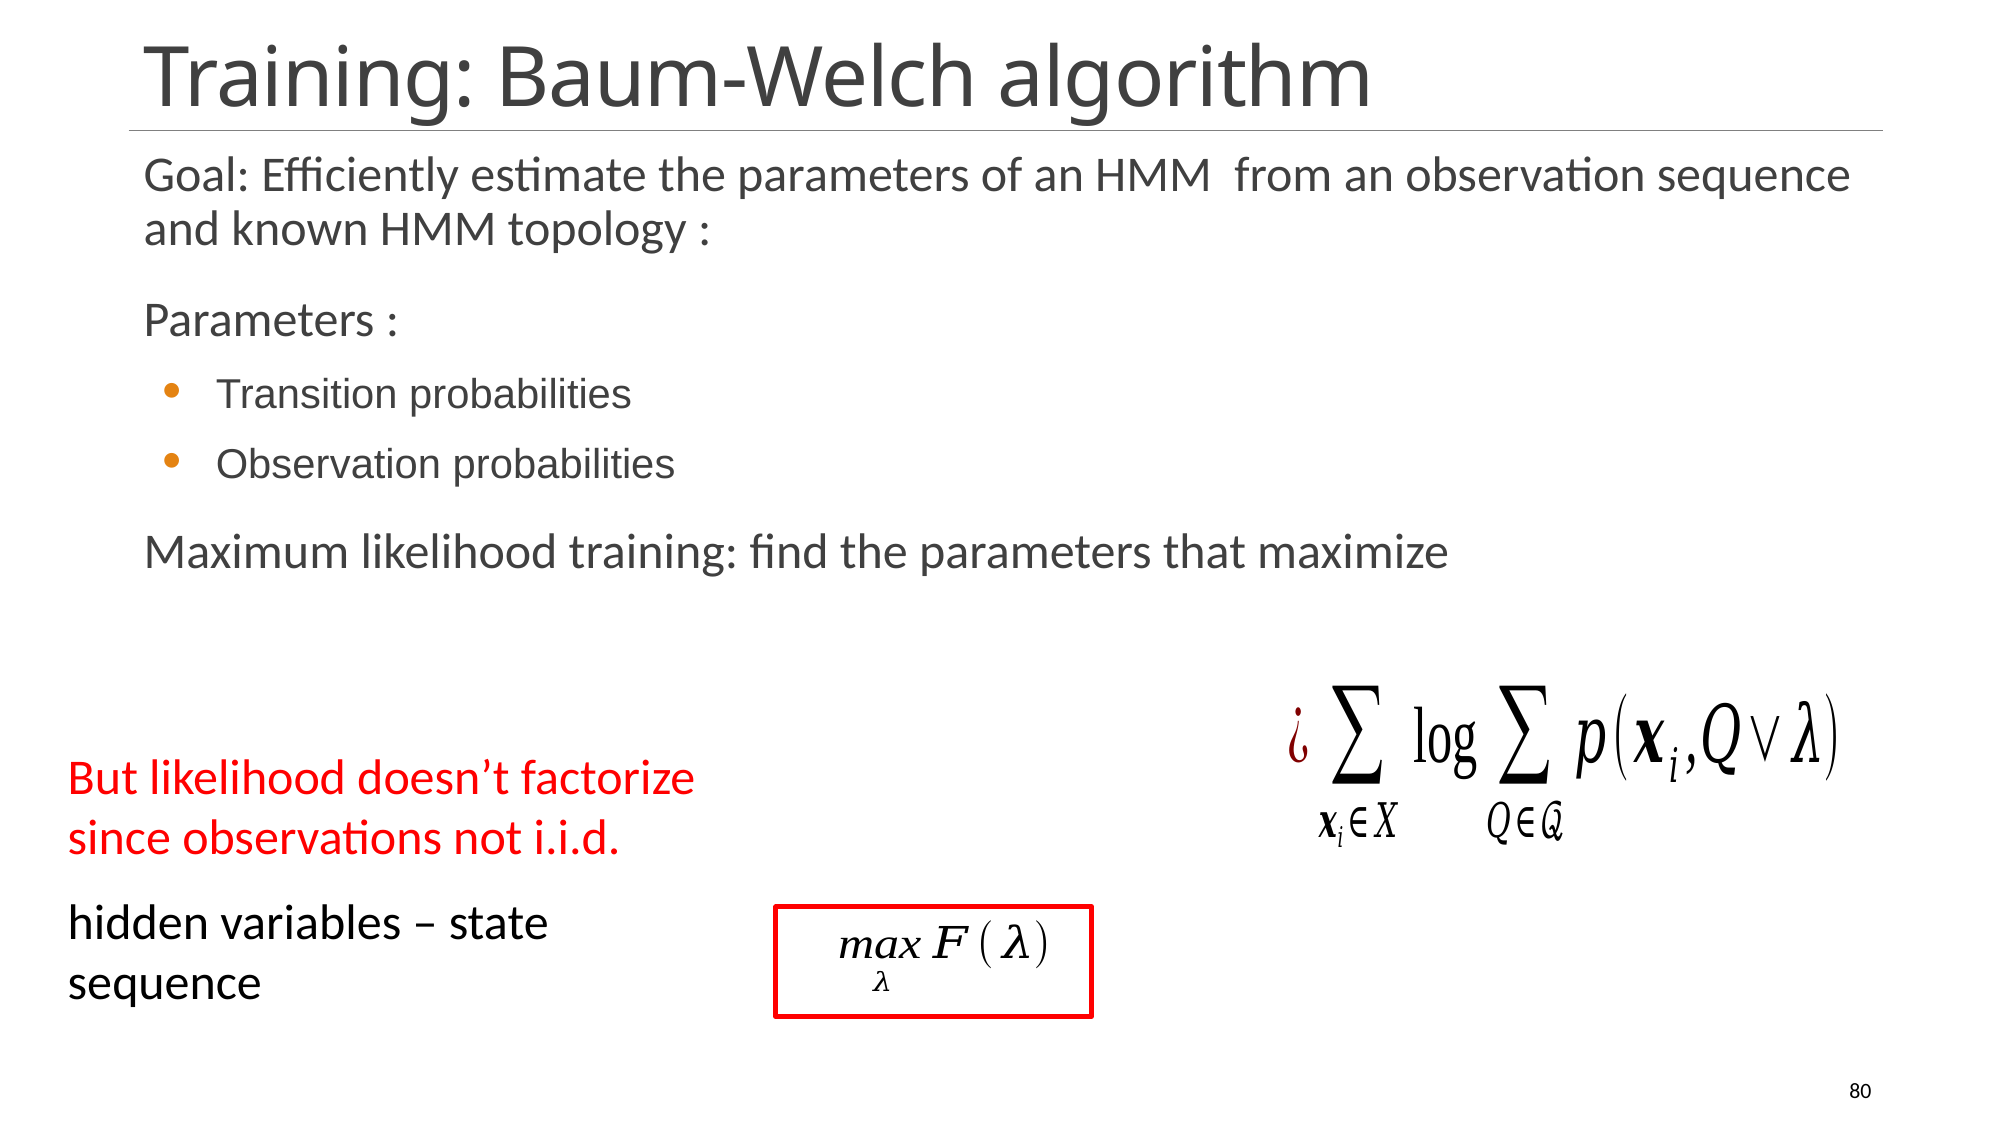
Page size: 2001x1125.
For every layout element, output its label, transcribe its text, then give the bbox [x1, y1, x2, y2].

slide_number 80 [1671, 1059, 1887, 1120]
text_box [775, 906, 1093, 1018]
title Training: Baum-Welch algorithm [128, 19, 1883, 131]
